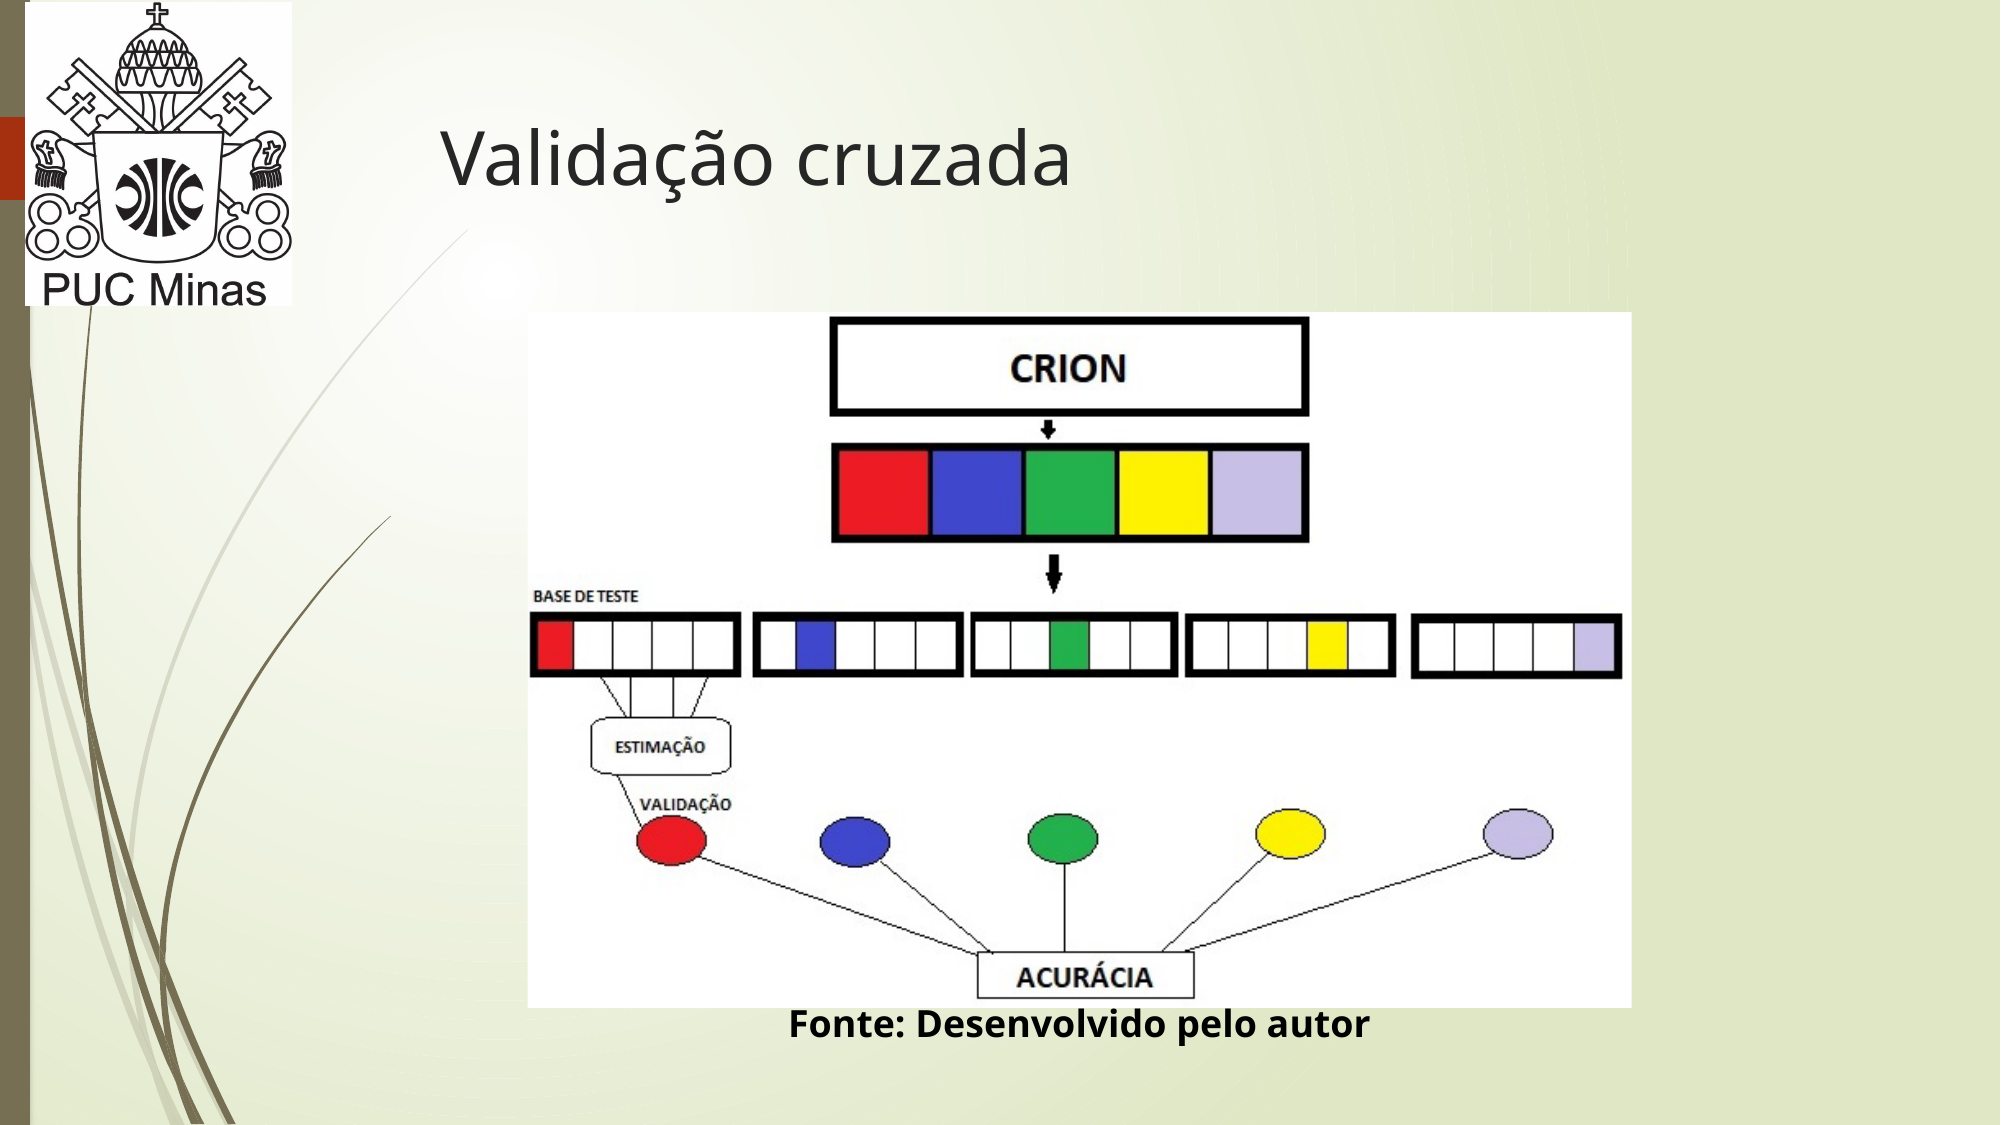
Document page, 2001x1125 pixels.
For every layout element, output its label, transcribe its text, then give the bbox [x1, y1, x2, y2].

picture [25, 1, 292, 306]
title Validação cruzada [425, 102, 1888, 207]
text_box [527, 312, 1632, 1054]
list [424, 207, 1926, 860]
